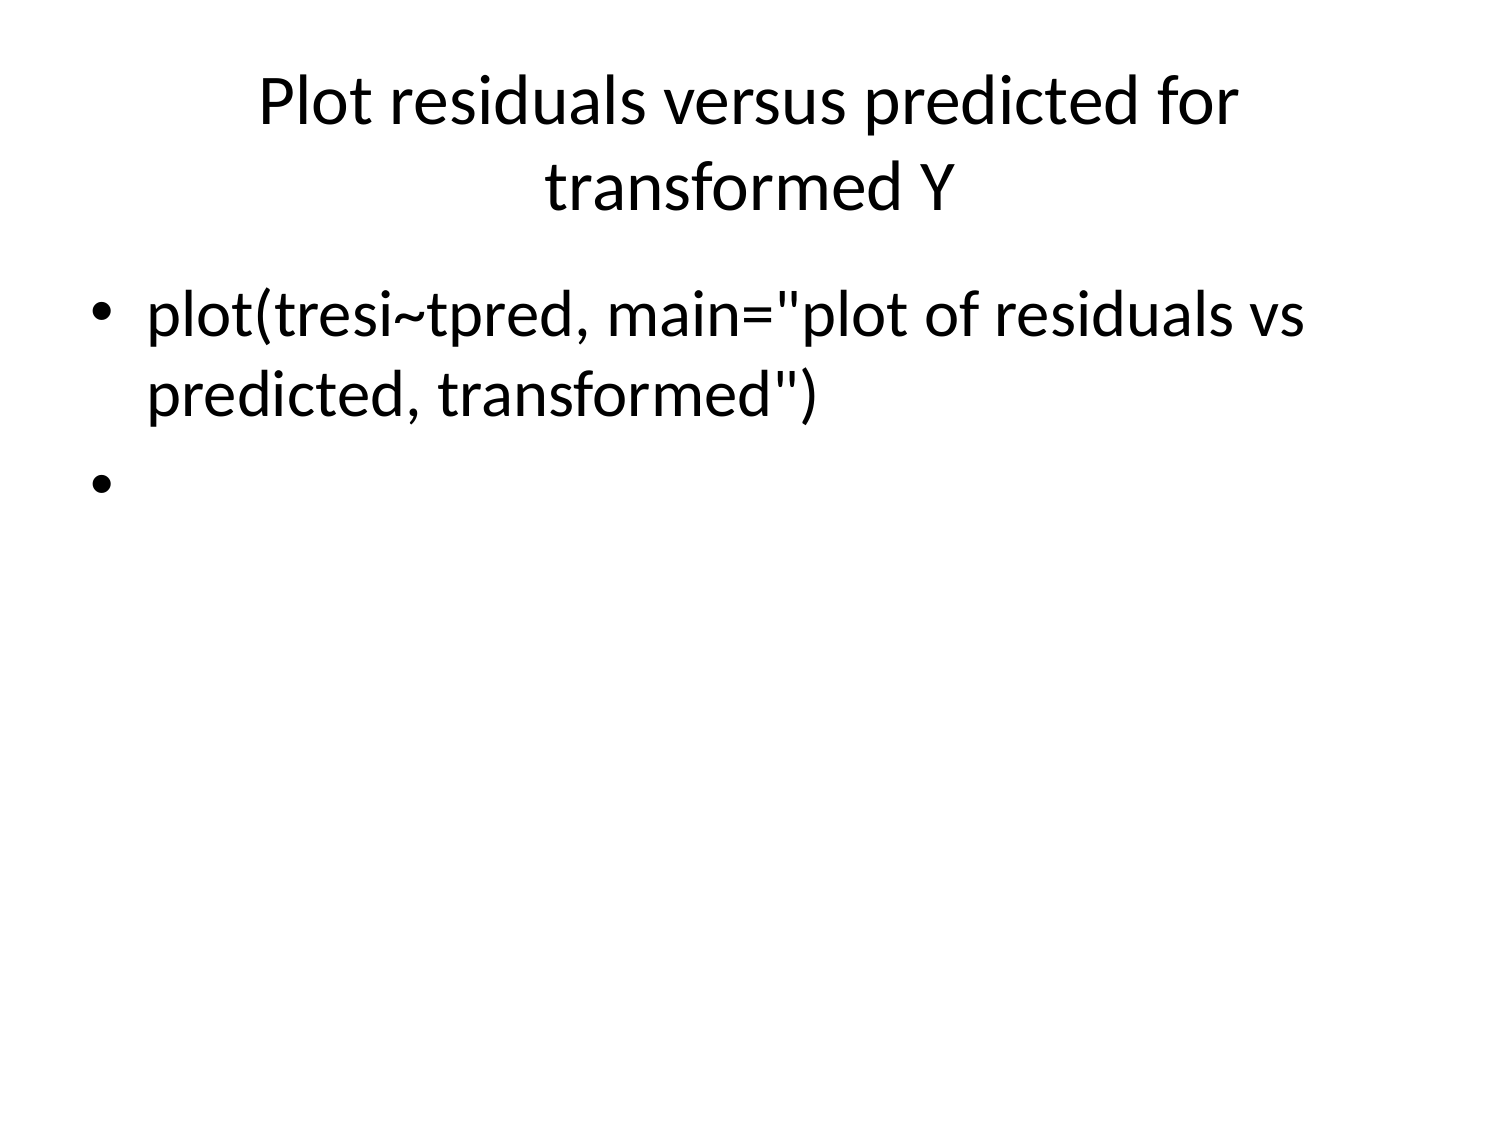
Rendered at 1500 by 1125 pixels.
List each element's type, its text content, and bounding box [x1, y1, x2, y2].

title Plot residuals versus predicted for transformed Y [75, 45, 1425, 233]
list plot(tresi~tpred, main="plot of residuals vs predicted, transformed") [75, 262, 1425, 1005]
